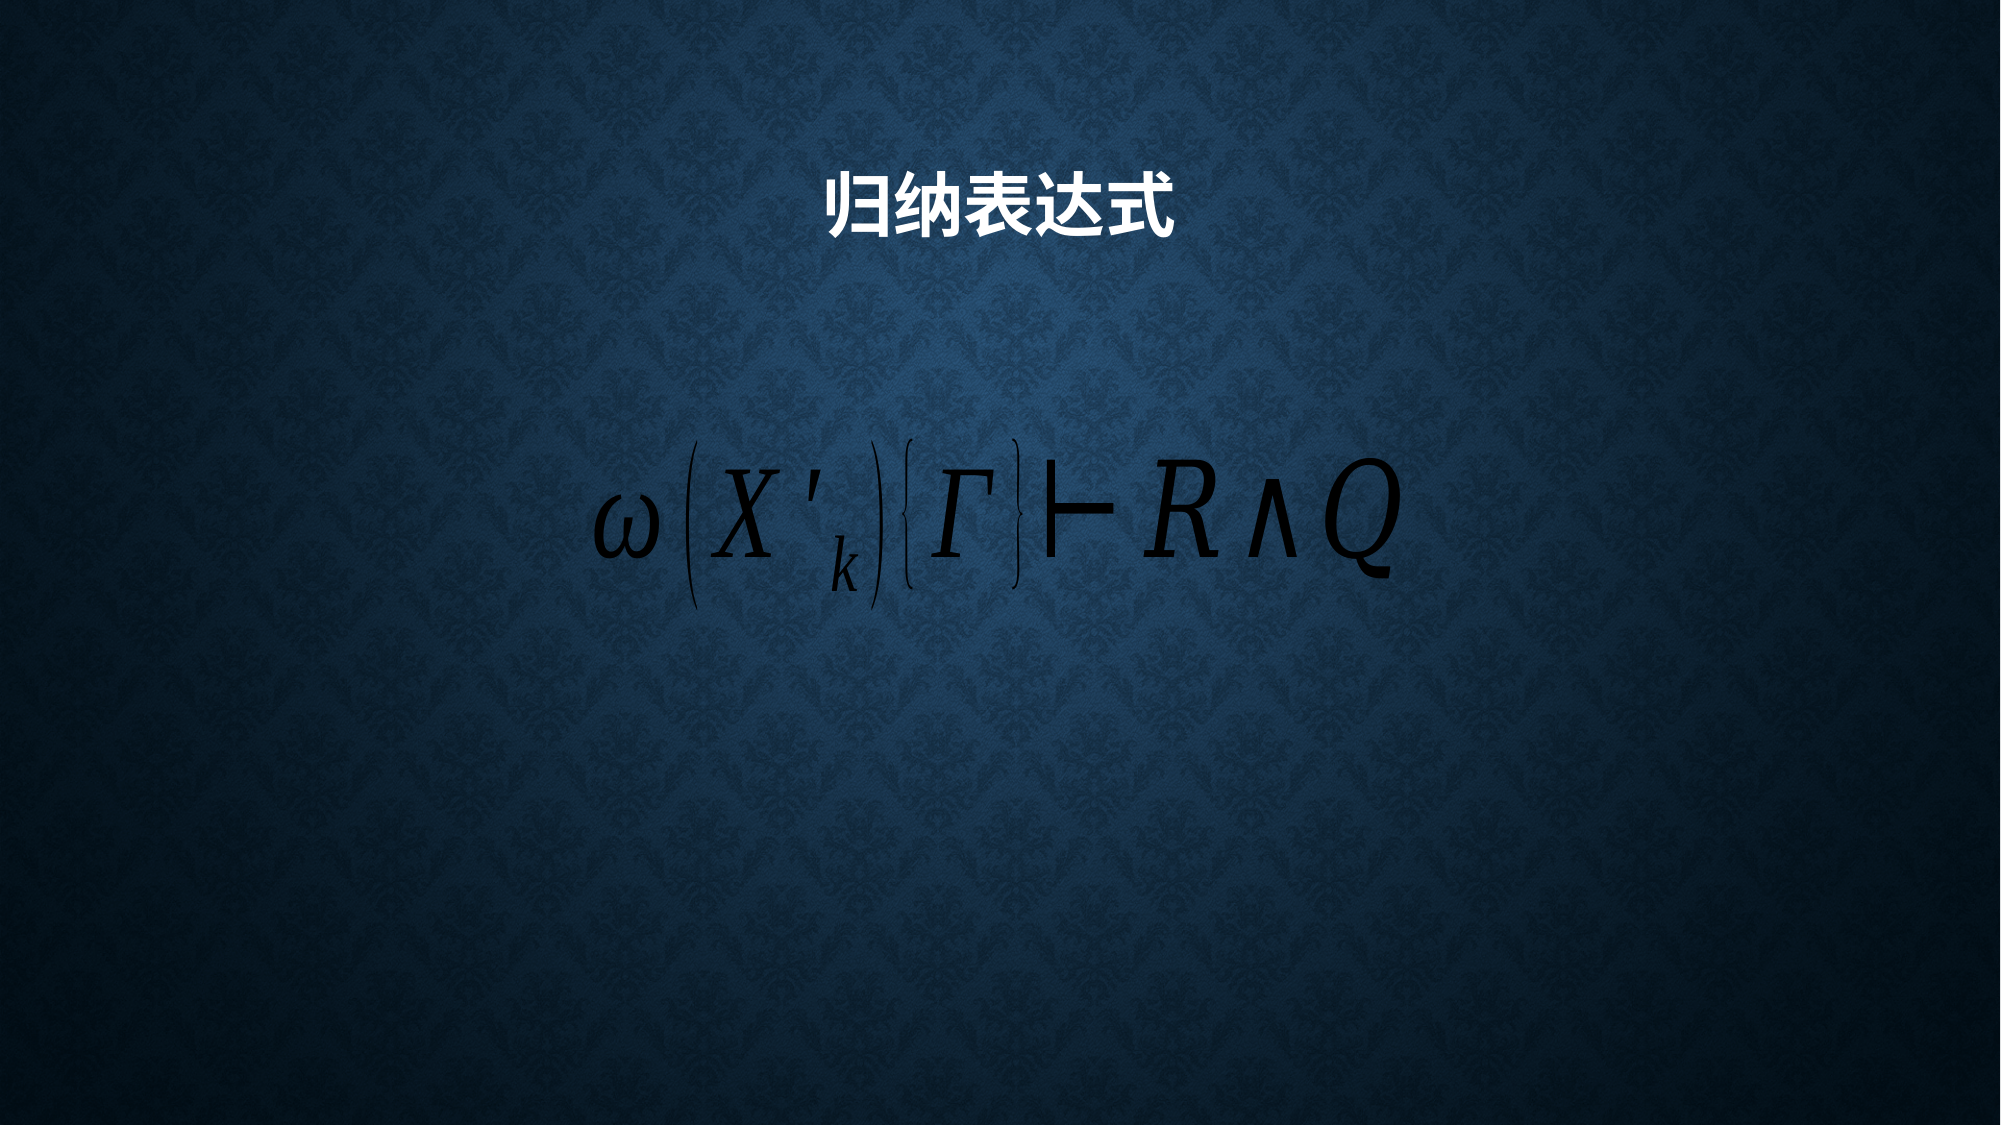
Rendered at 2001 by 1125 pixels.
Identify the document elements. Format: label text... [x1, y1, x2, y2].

title 归纳表达式 [149, 99, 1849, 318]
